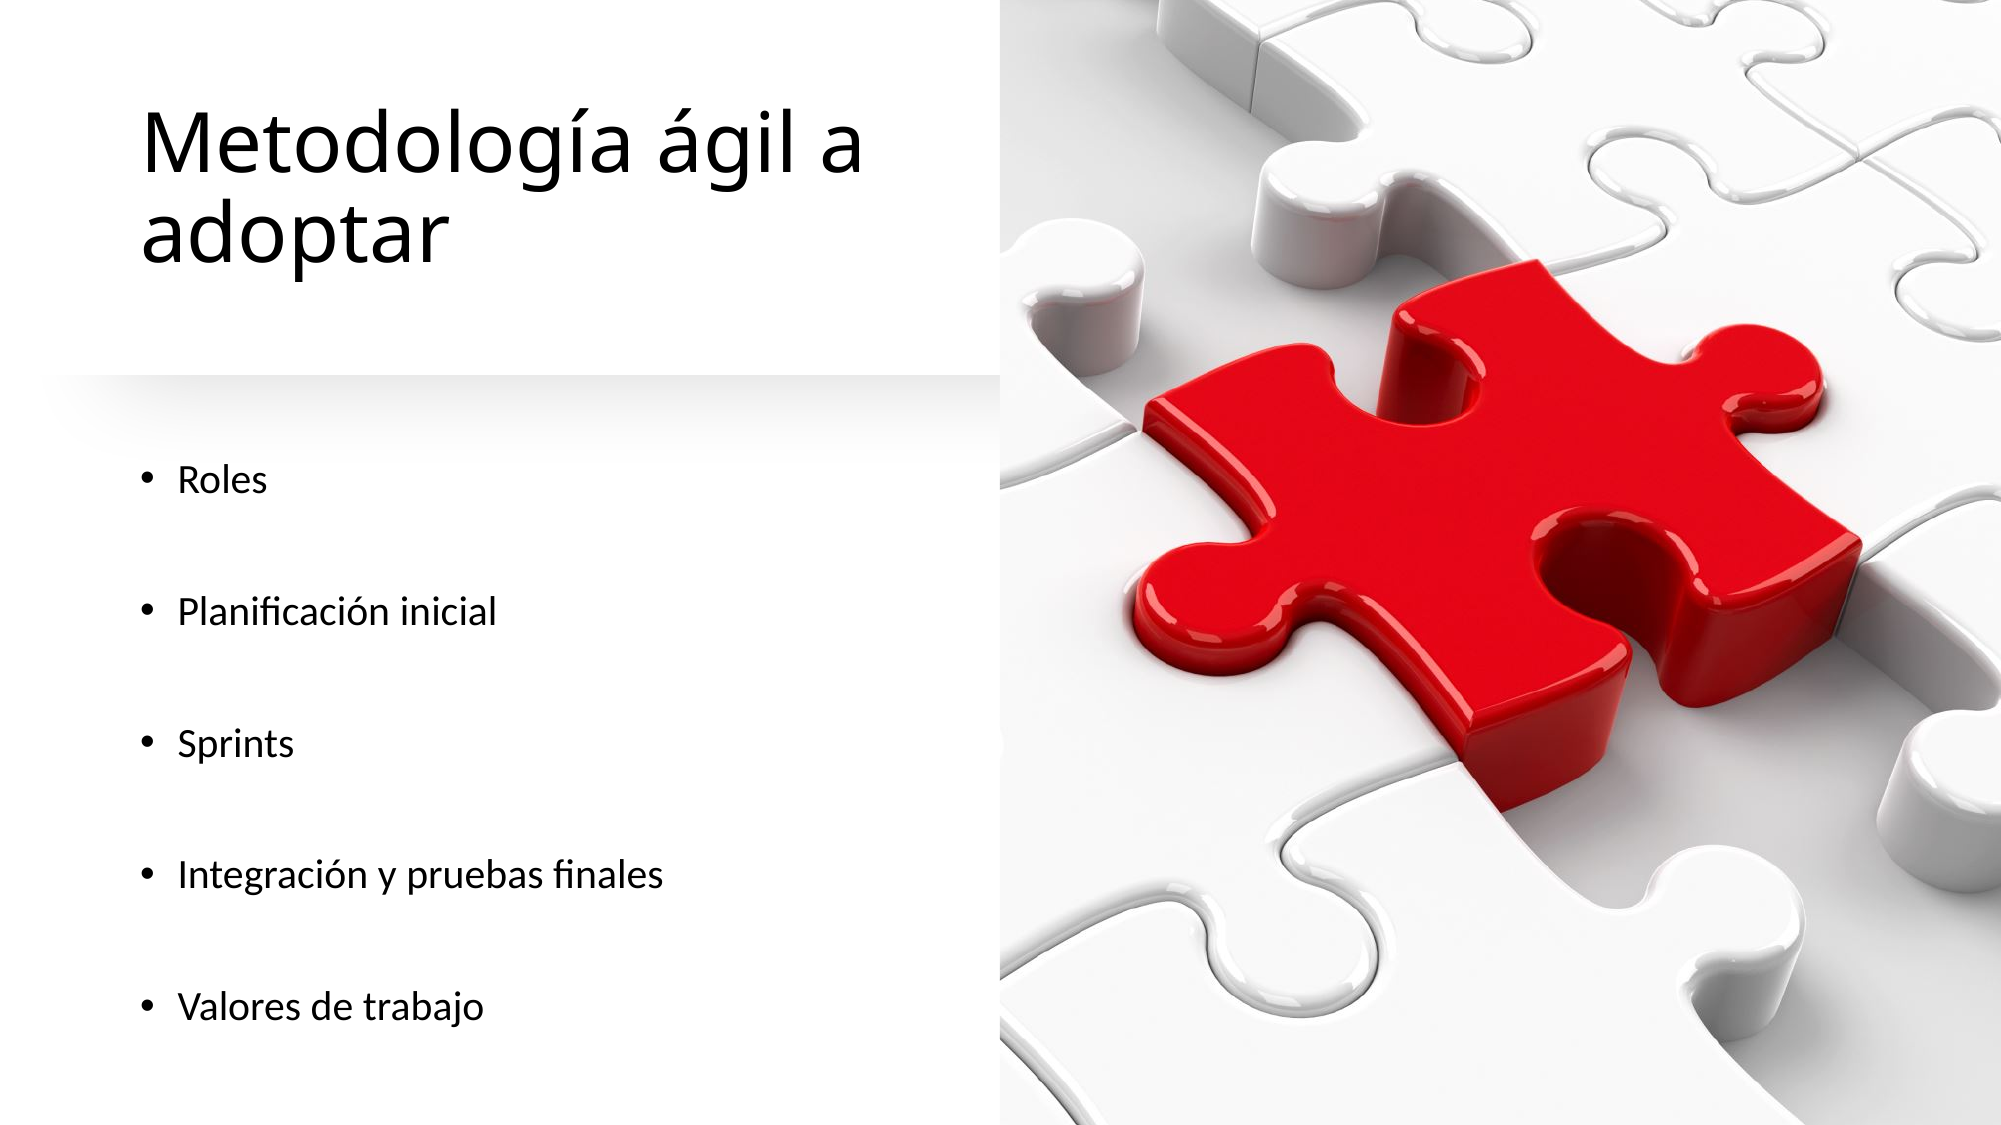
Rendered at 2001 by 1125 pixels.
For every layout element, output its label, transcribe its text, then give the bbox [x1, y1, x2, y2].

list Roles Planificación inicial Sprints Integración y pruebas finales Valores de trabajo [124, 450, 888, 1043]
text_box [0, 0, 999, 376]
picture [999, 0, 2001, 1125]
title Metodología ágil a adoptar [124, 57, 888, 324]
text_box [0, 376, 999, 1125]
